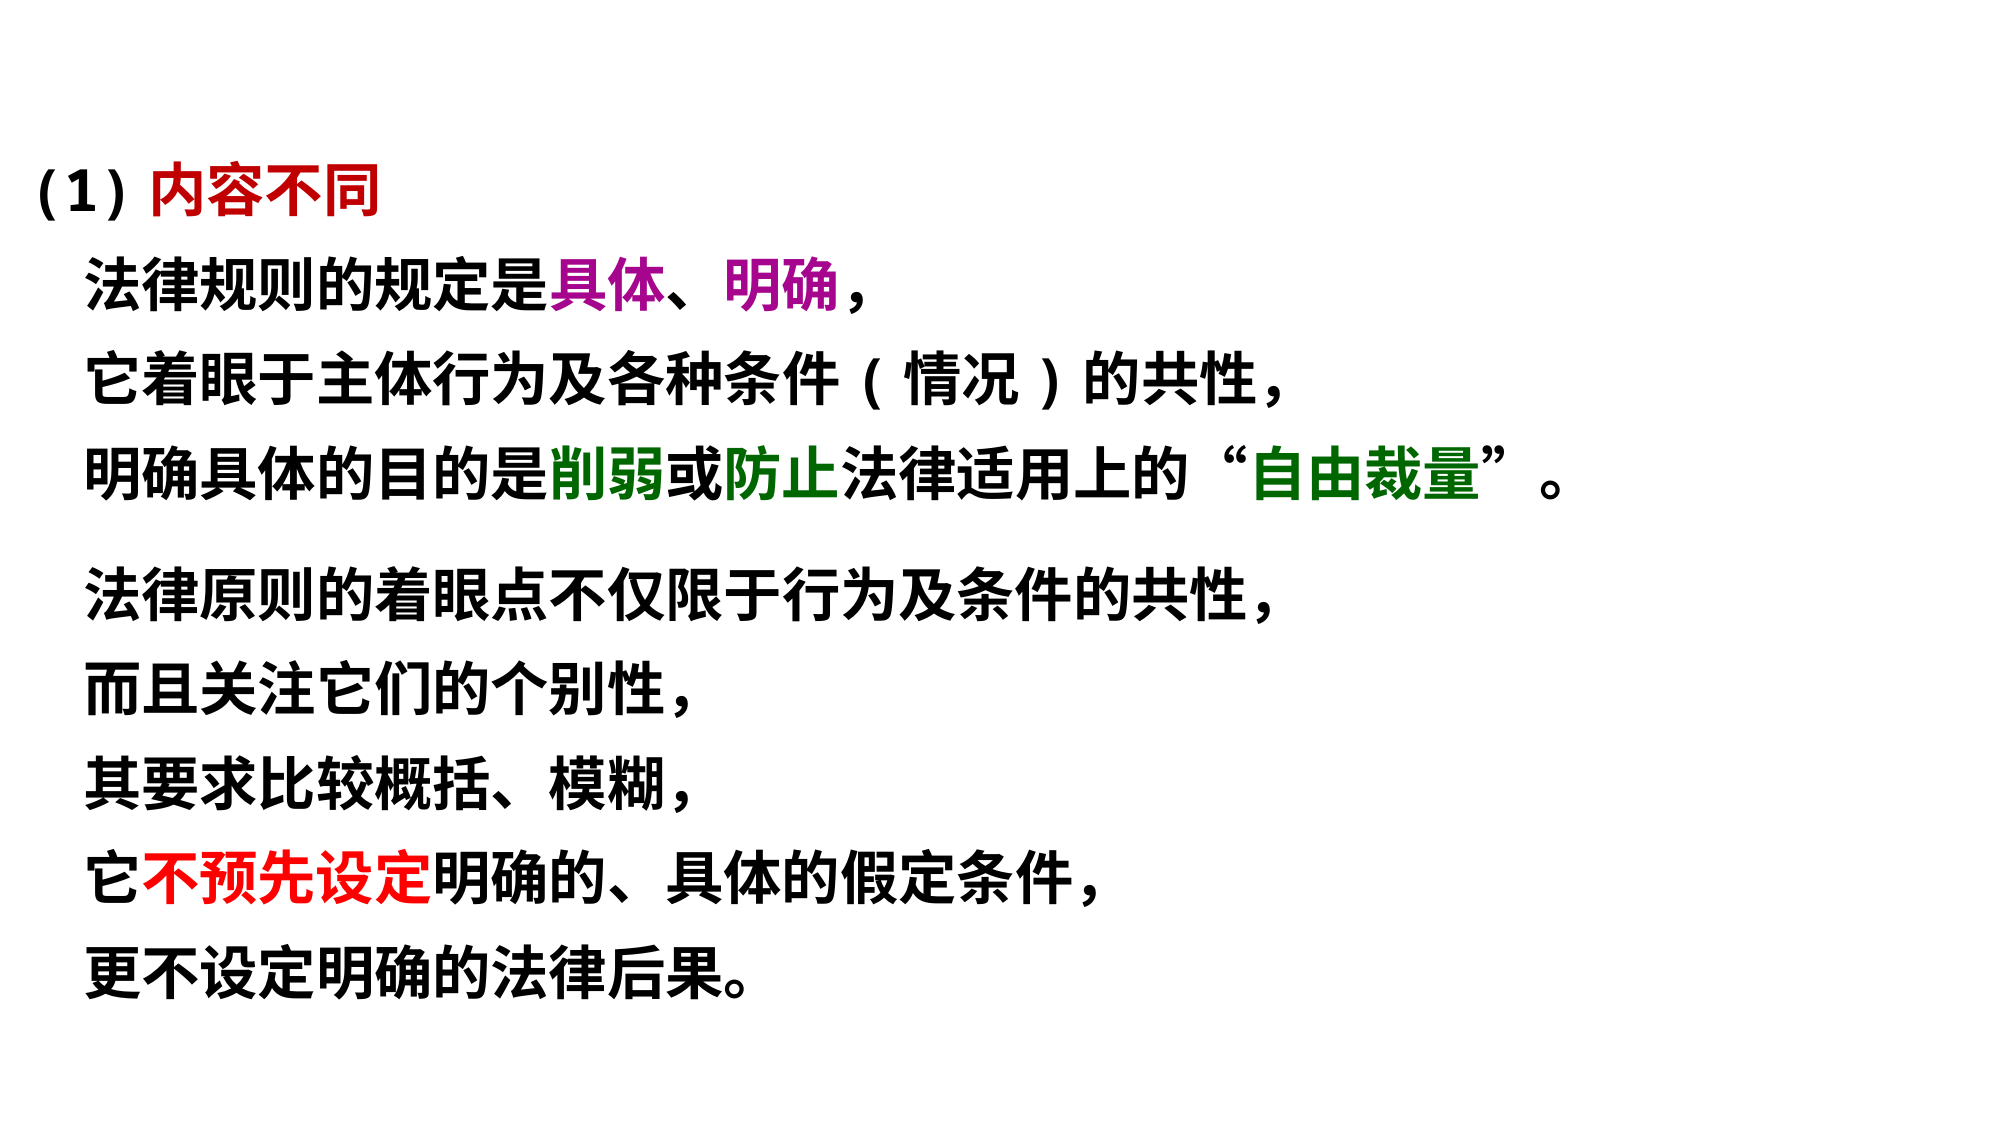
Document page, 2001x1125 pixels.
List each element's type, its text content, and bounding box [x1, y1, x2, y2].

list (1)内容不同 法律规则的规定是具体、明确， 它着眼于主体行为及各种条件(情况)的共性， 明确具体的目的是削弱或防止法律适用上的“自由裁量”。 法律原则的着眼点不仅限于行为及条件的共性， 而且关注它们的个别性， 其要求比较概括、模糊， 它不预先设定明确的、具体的假定条件， 更不设定明确的法律后果。 [14, 121, 1986, 1016]
